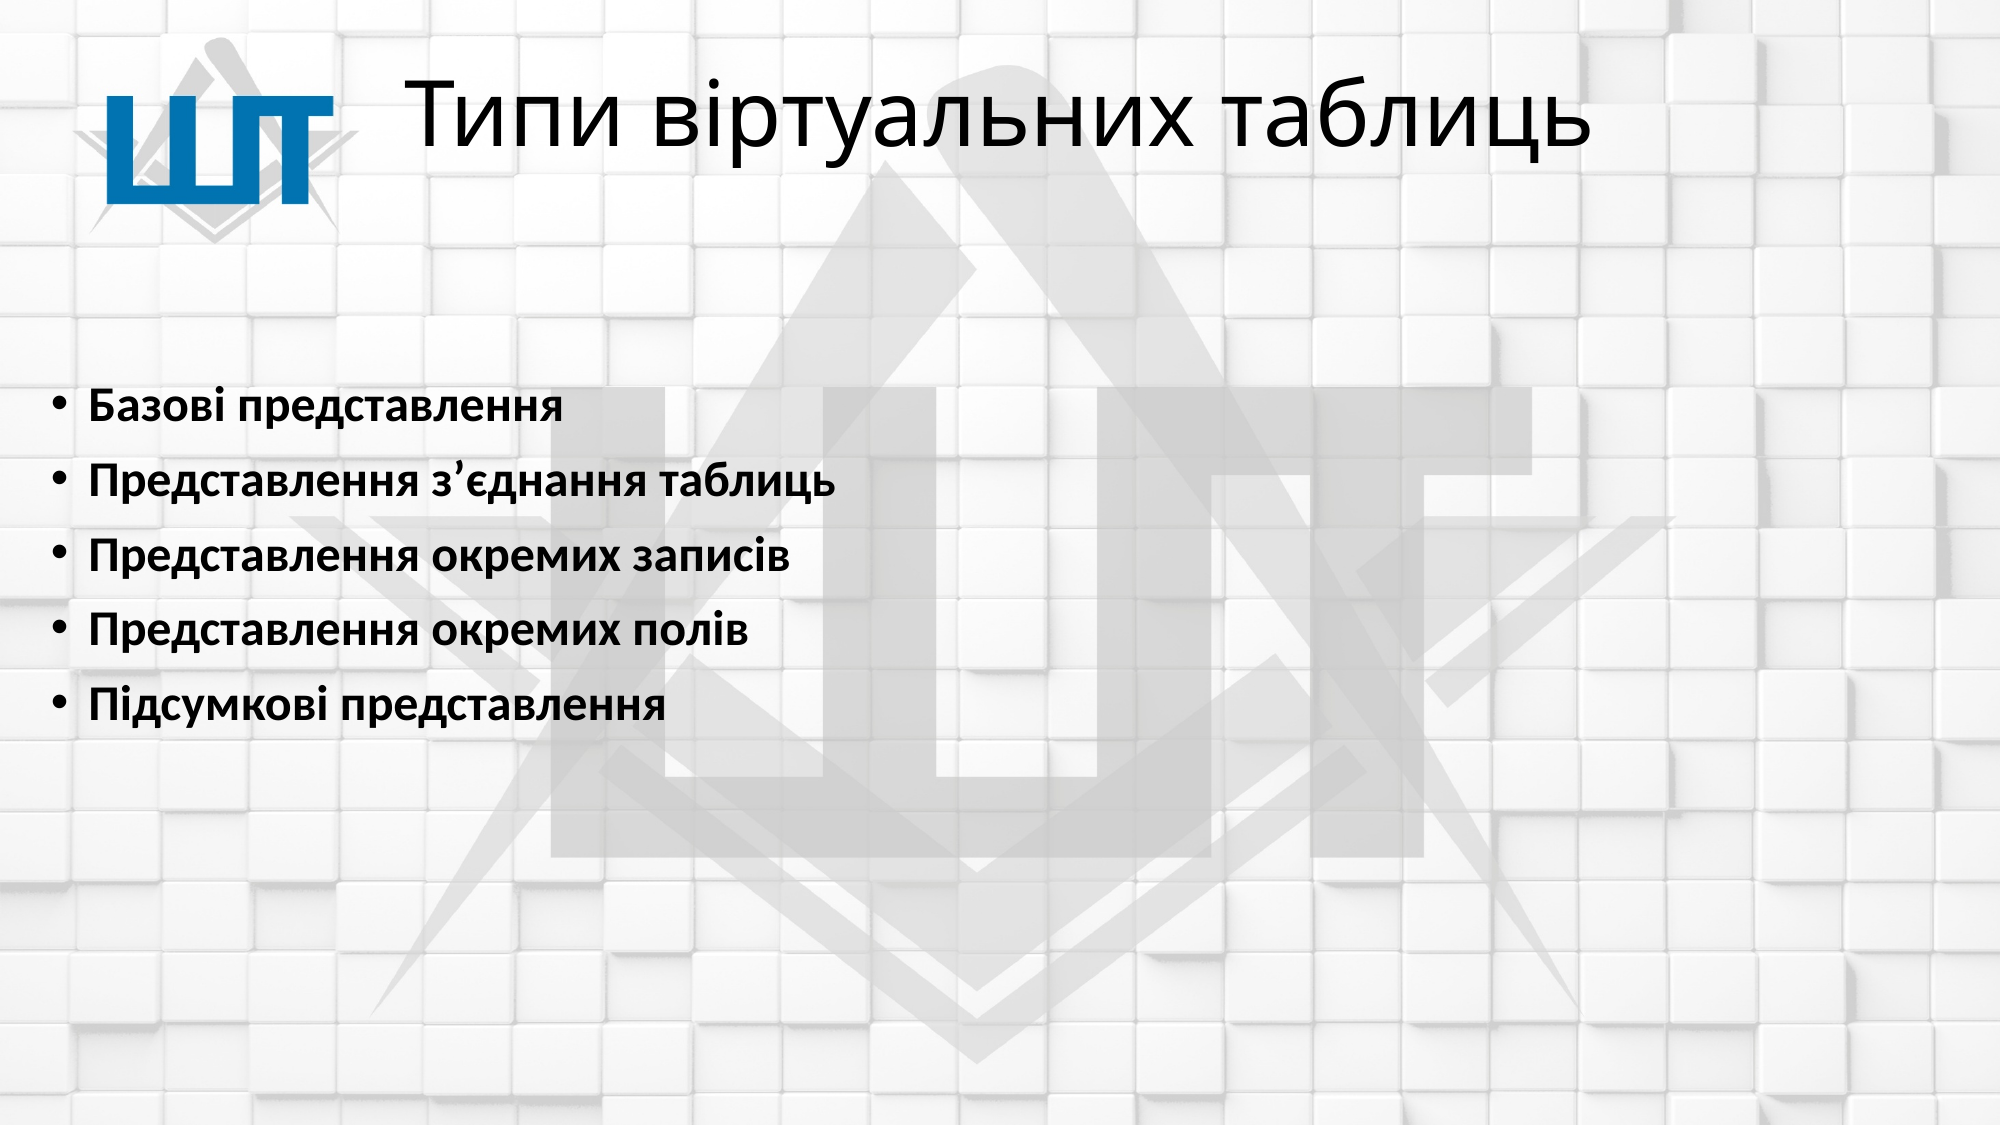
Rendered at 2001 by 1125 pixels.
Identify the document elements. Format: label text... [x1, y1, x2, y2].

list Базові представлення Представлення з’єднання таблиць Представлення окремих записів Представлення окремих полів Підсумкові представлення [36, 370, 1883, 844]
title Типи віртуальних таблиць [137, 59, 1863, 278]
picture [0, 0, 2000, 1125]
